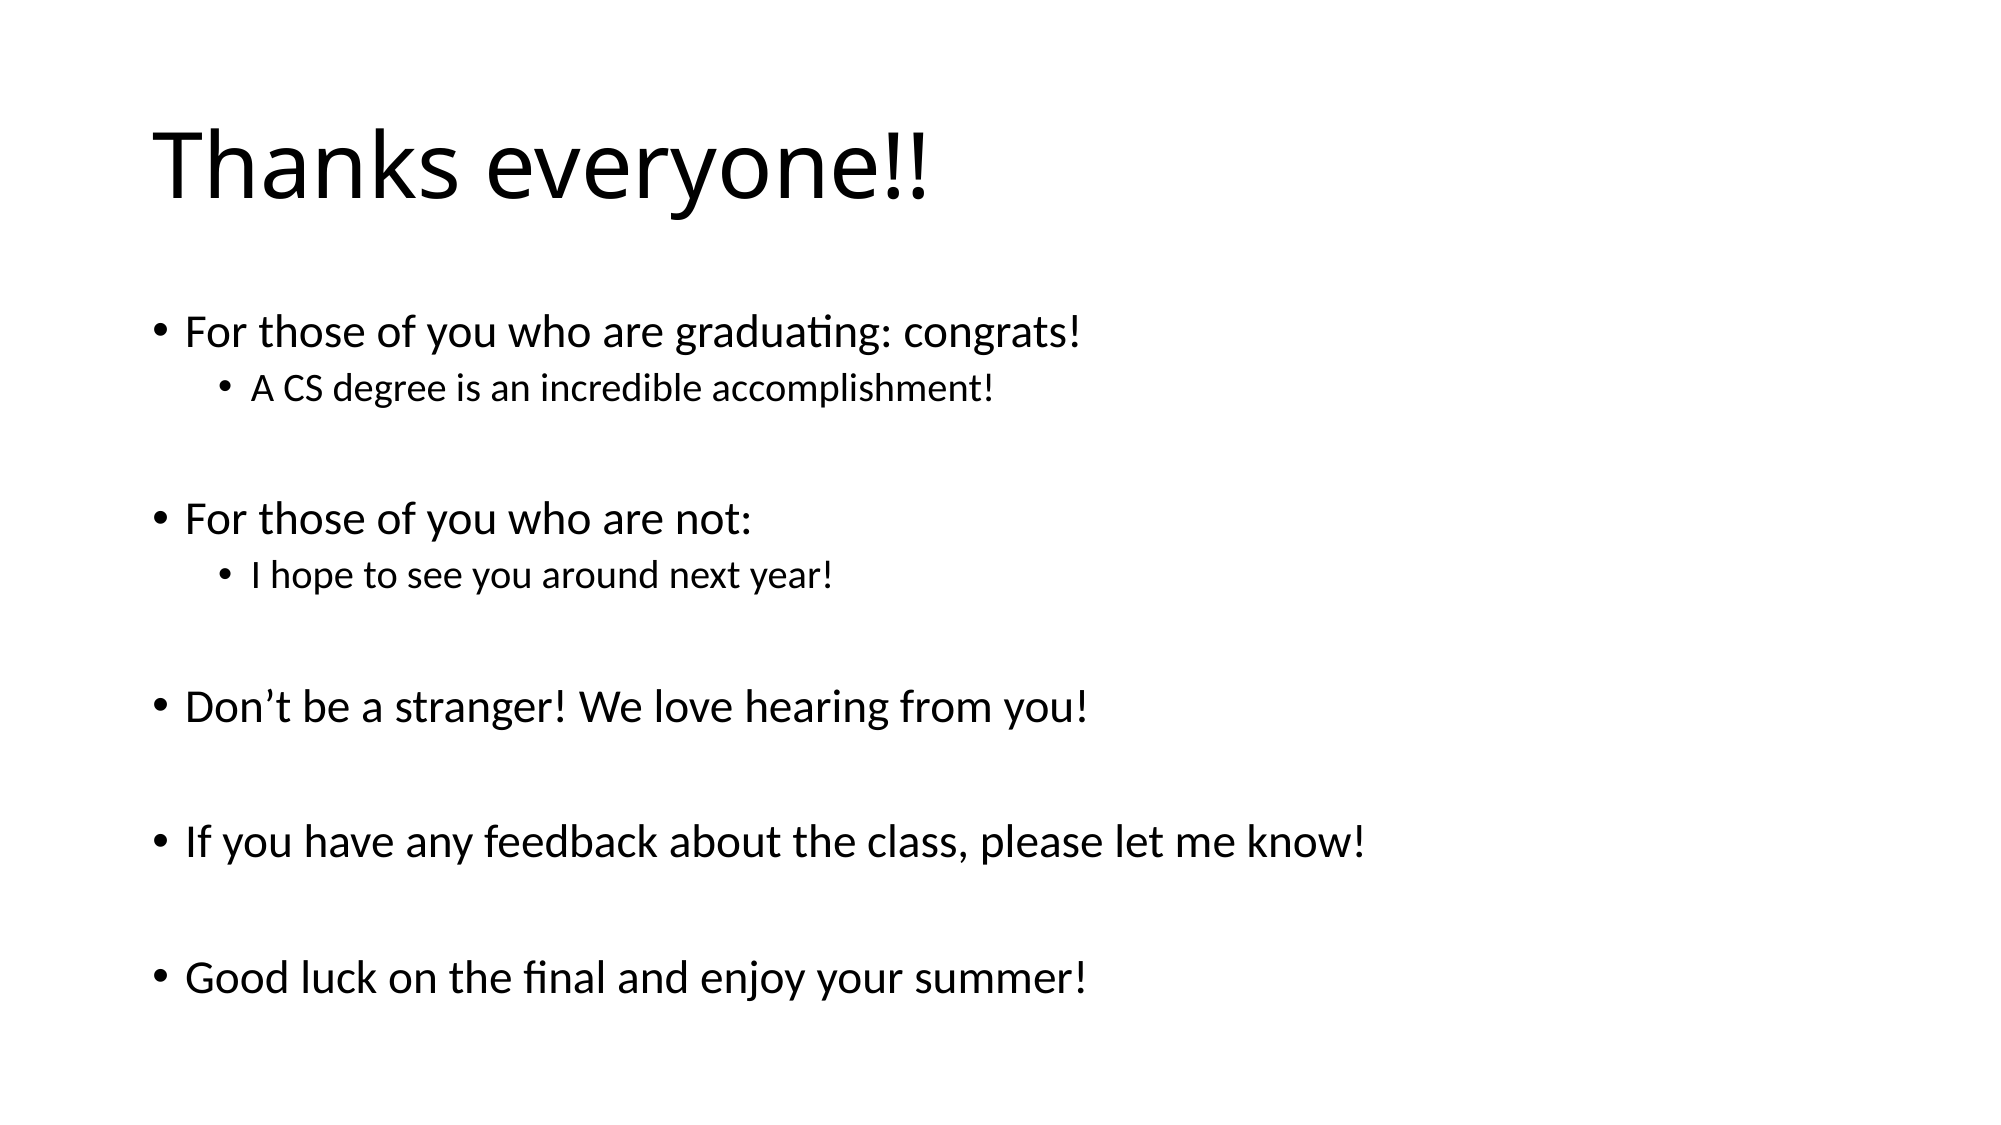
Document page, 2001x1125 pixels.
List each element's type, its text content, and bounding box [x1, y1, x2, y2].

title Thanks everyone!! [137, 59, 1863, 278]
list For those of you who are graduating: congrats! A CS degree is an incredible accomplishment! For those of you who are not: I hope to see you around next year! Don’t be a stranger! We love hearing from you! If you have any feedback about the class, please let me know! Good luck on the final and enjoy your summer! [137, 299, 1863, 1014]
